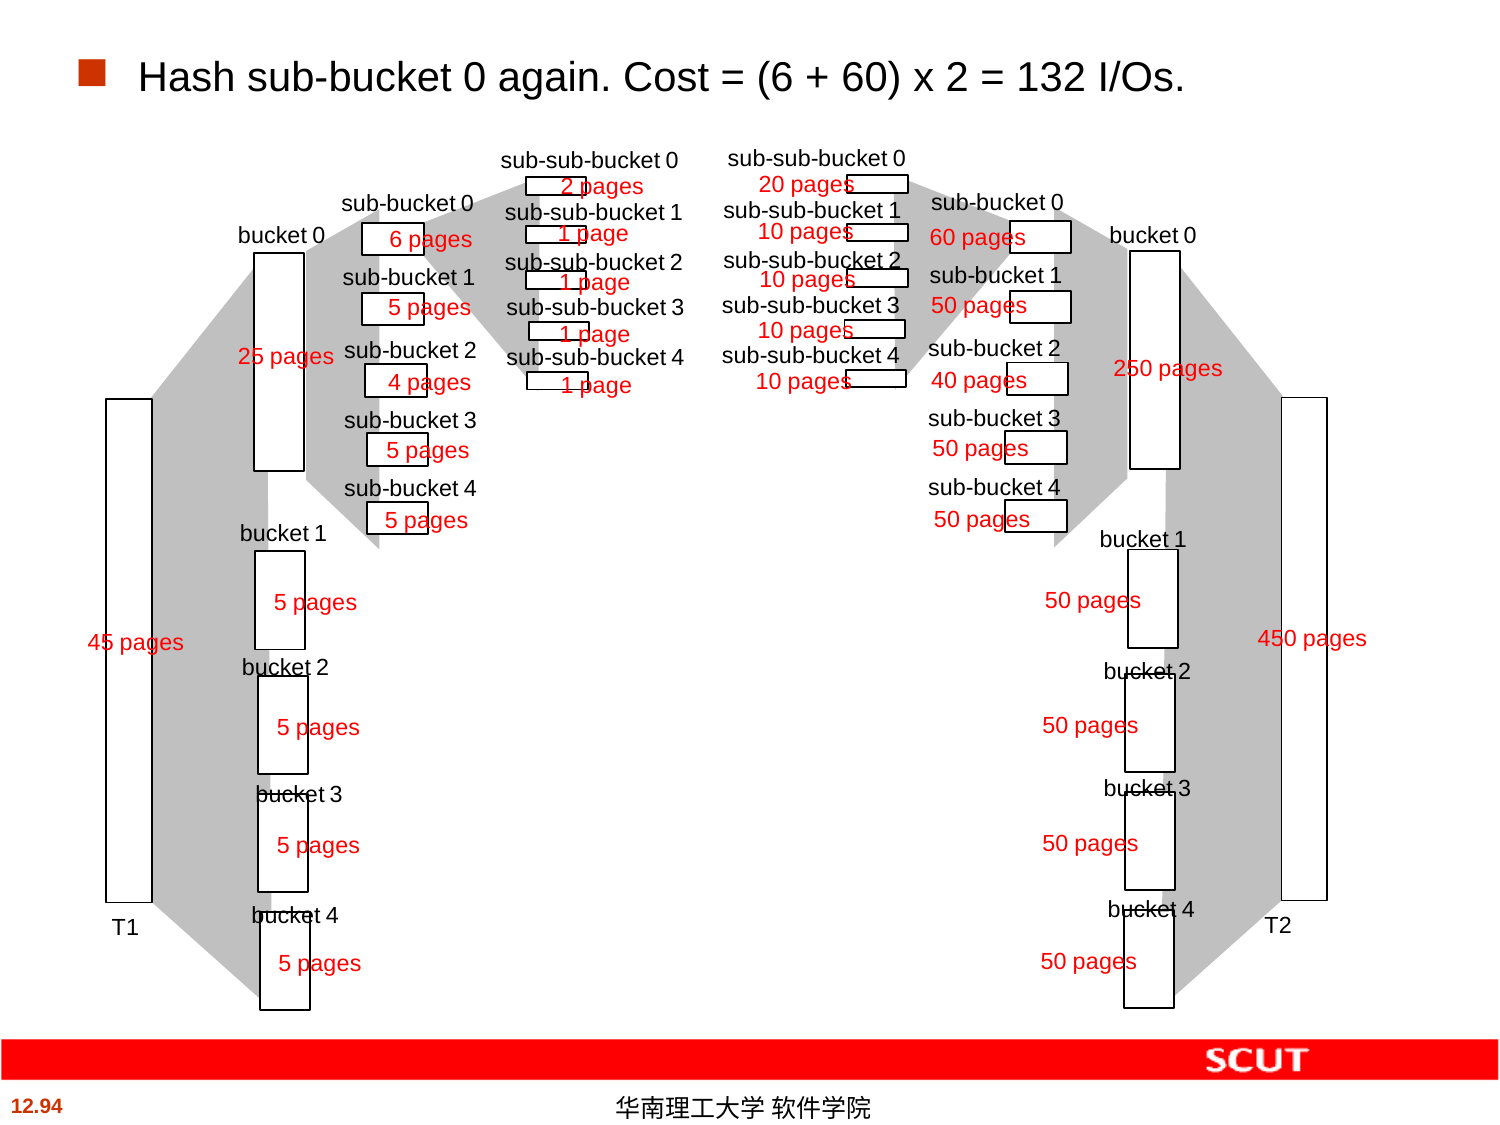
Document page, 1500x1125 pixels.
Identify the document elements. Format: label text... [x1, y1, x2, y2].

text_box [87, 143, 1399, 1012]
picture [0, 1038, 1500, 1083]
list Hash sub-bucket 0 again. Cost = (6 + 60) x 2 = 132 I/Os. [66, 42, 1417, 786]
